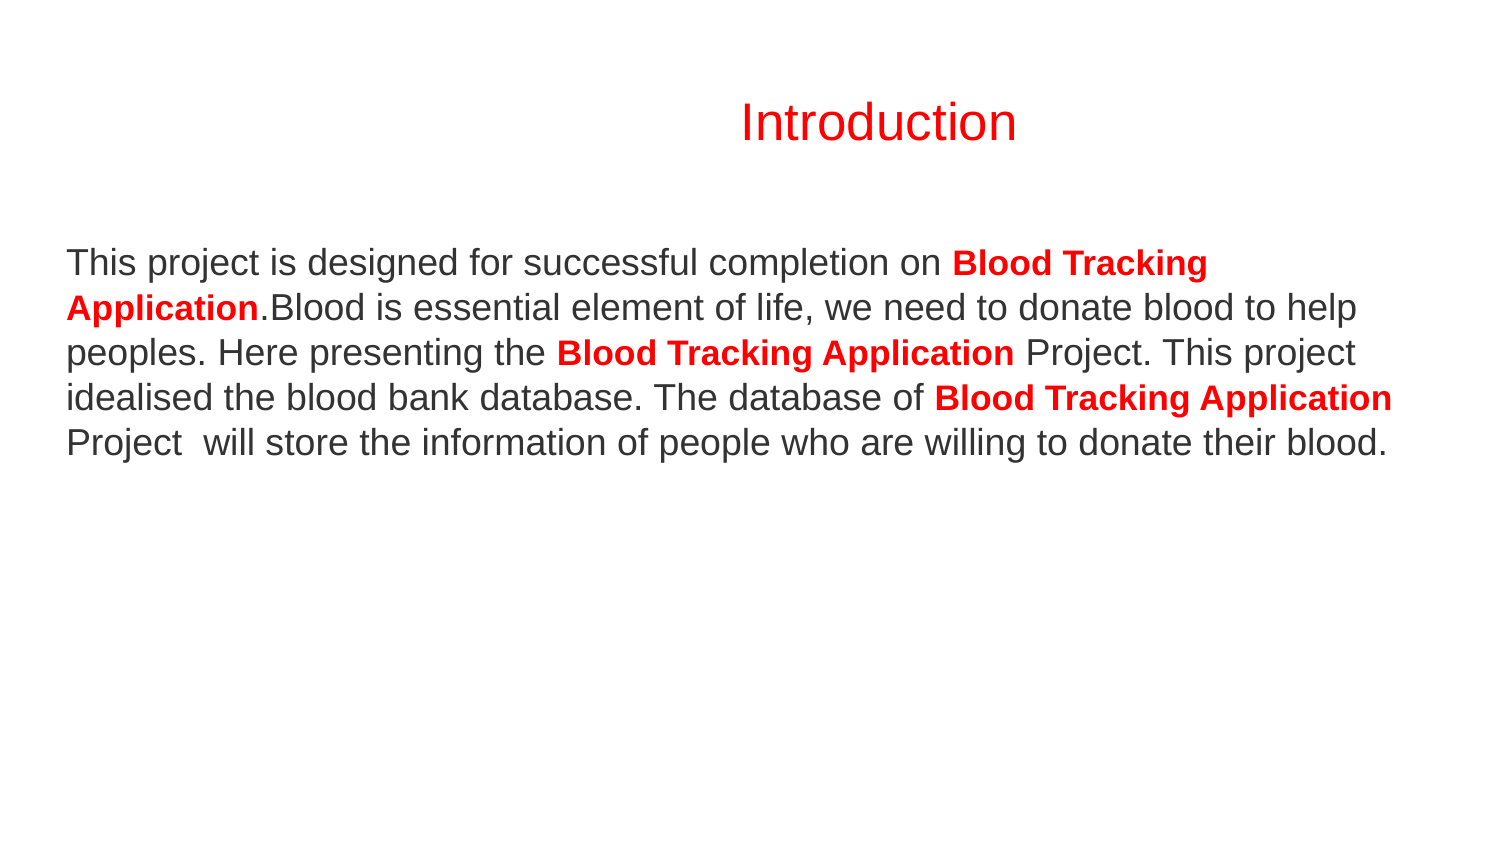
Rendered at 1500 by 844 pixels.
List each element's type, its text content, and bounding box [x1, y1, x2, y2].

title Introduction [51, 72, 1449, 167]
list This project is designed for successful completion on Blood Tracking Application.Blood is essential element of life, we need to donate blood to help peoples. Here presenting the Blood Tracking Application Project. This project idealised the blood bank database. The database of Blood Tracking Application Project will store the information of people who are willing to donate their blood. [51, 223, 1449, 784]
